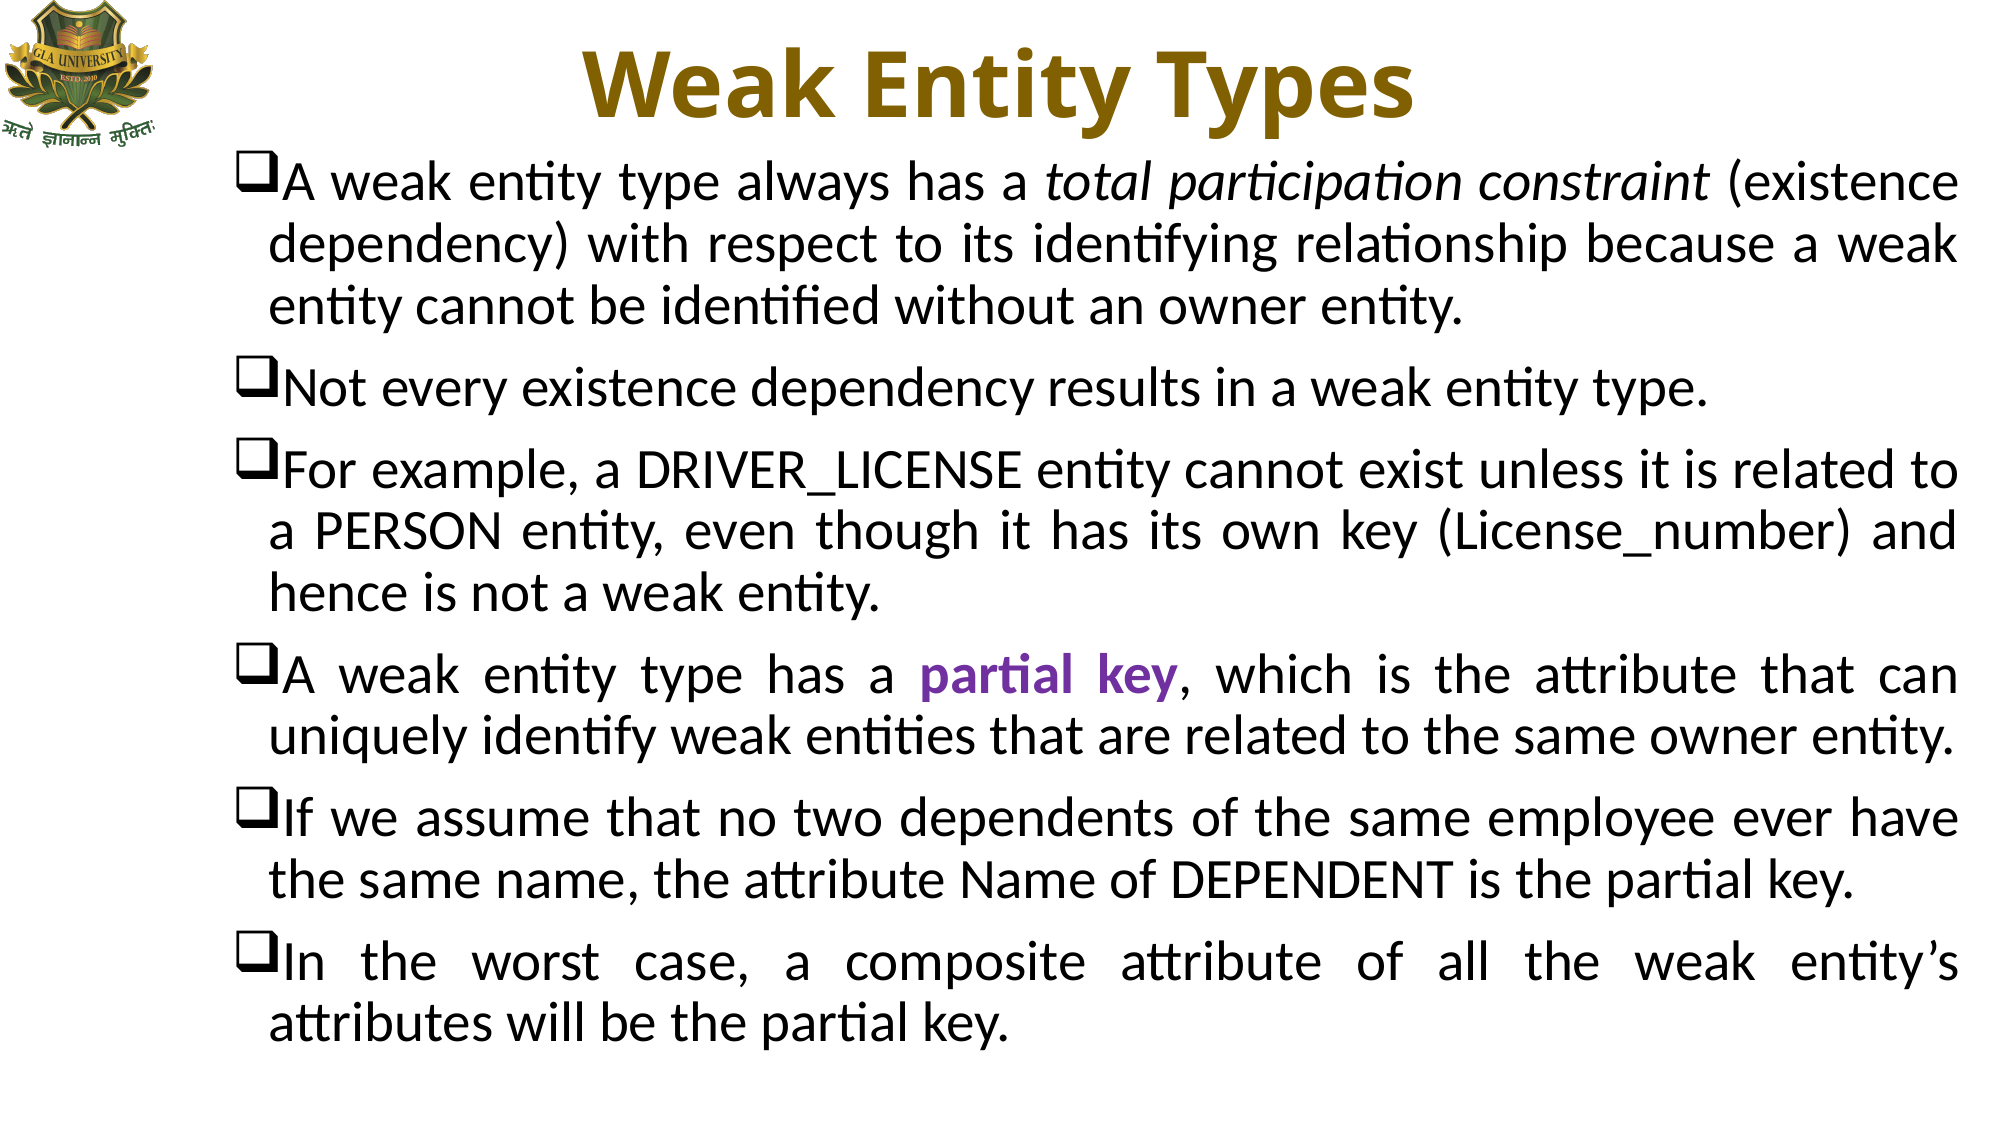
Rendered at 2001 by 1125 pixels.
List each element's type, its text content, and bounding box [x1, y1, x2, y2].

picture [2, 0, 155, 148]
list A weak entity type always has a total participation constraint (existence dependency) with respect to its identifying relationship because a weak entity cannot be identified without an owner entity. Not every existence dependency results in a weak entity type. For example, a DRIVER_LICENSE entity cannot exist unless it is related to a PERSON entity, even though it has its own key (License_number) and hence is not a weak entity. A weak entity type has a partial key, which is the attribute that can uniquely identify weak entities that are related to the same owner entity. If we assume that no two dependents of the same employee ever have the same name, the attribute Name of DEPENDENT is the partial key. In the worst case, a composite attribute of all the weak entity’s attributes will be the partial key. [216, 144, 1975, 1112]
title Weak Entity Types [137, 3, 1863, 174]
